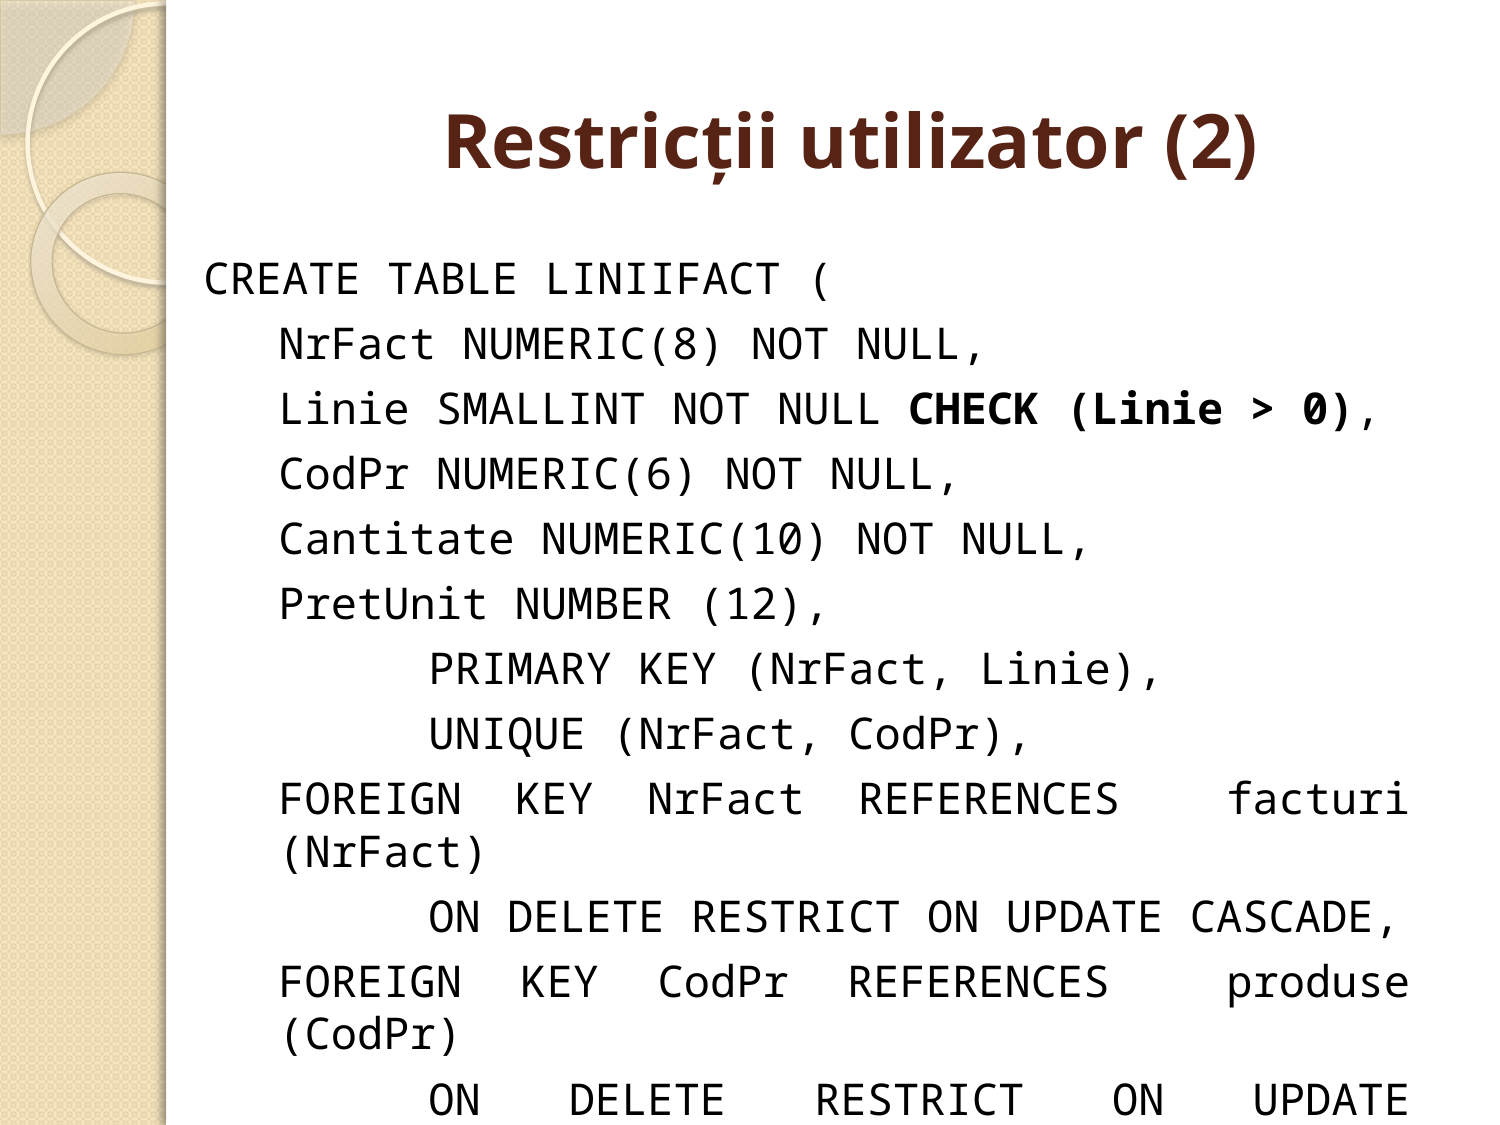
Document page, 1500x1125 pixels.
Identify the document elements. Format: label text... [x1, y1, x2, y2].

title Restricţii utilizator (2) [235, 45, 1466, 233]
list CREATE TABLE LINIIFACT ( NrFact NUMERIC(8) NOT NULL, Linie SMALLINT NOT NULL CHECK (Linie > 0), CodPr NUMERIC(6) NOT NULL, Cantitate NUMERIC(10) NOT NULL, PretUnit NUMBER (12), PRIMARY KEY (NrFact, Linie), UNIQUE (NrFact, CodPr), FOREIGN KEY NrFact REFERENCES facturi (NrFact) ON DELETE RESTRICT ON UPDATE CASCADE, FOREIGN KEY CodPr REFERENCES produse (CodPr) ON DELETE RESTRICT ON UPDATE CASCADE ) [174, 243, 1425, 1125]
